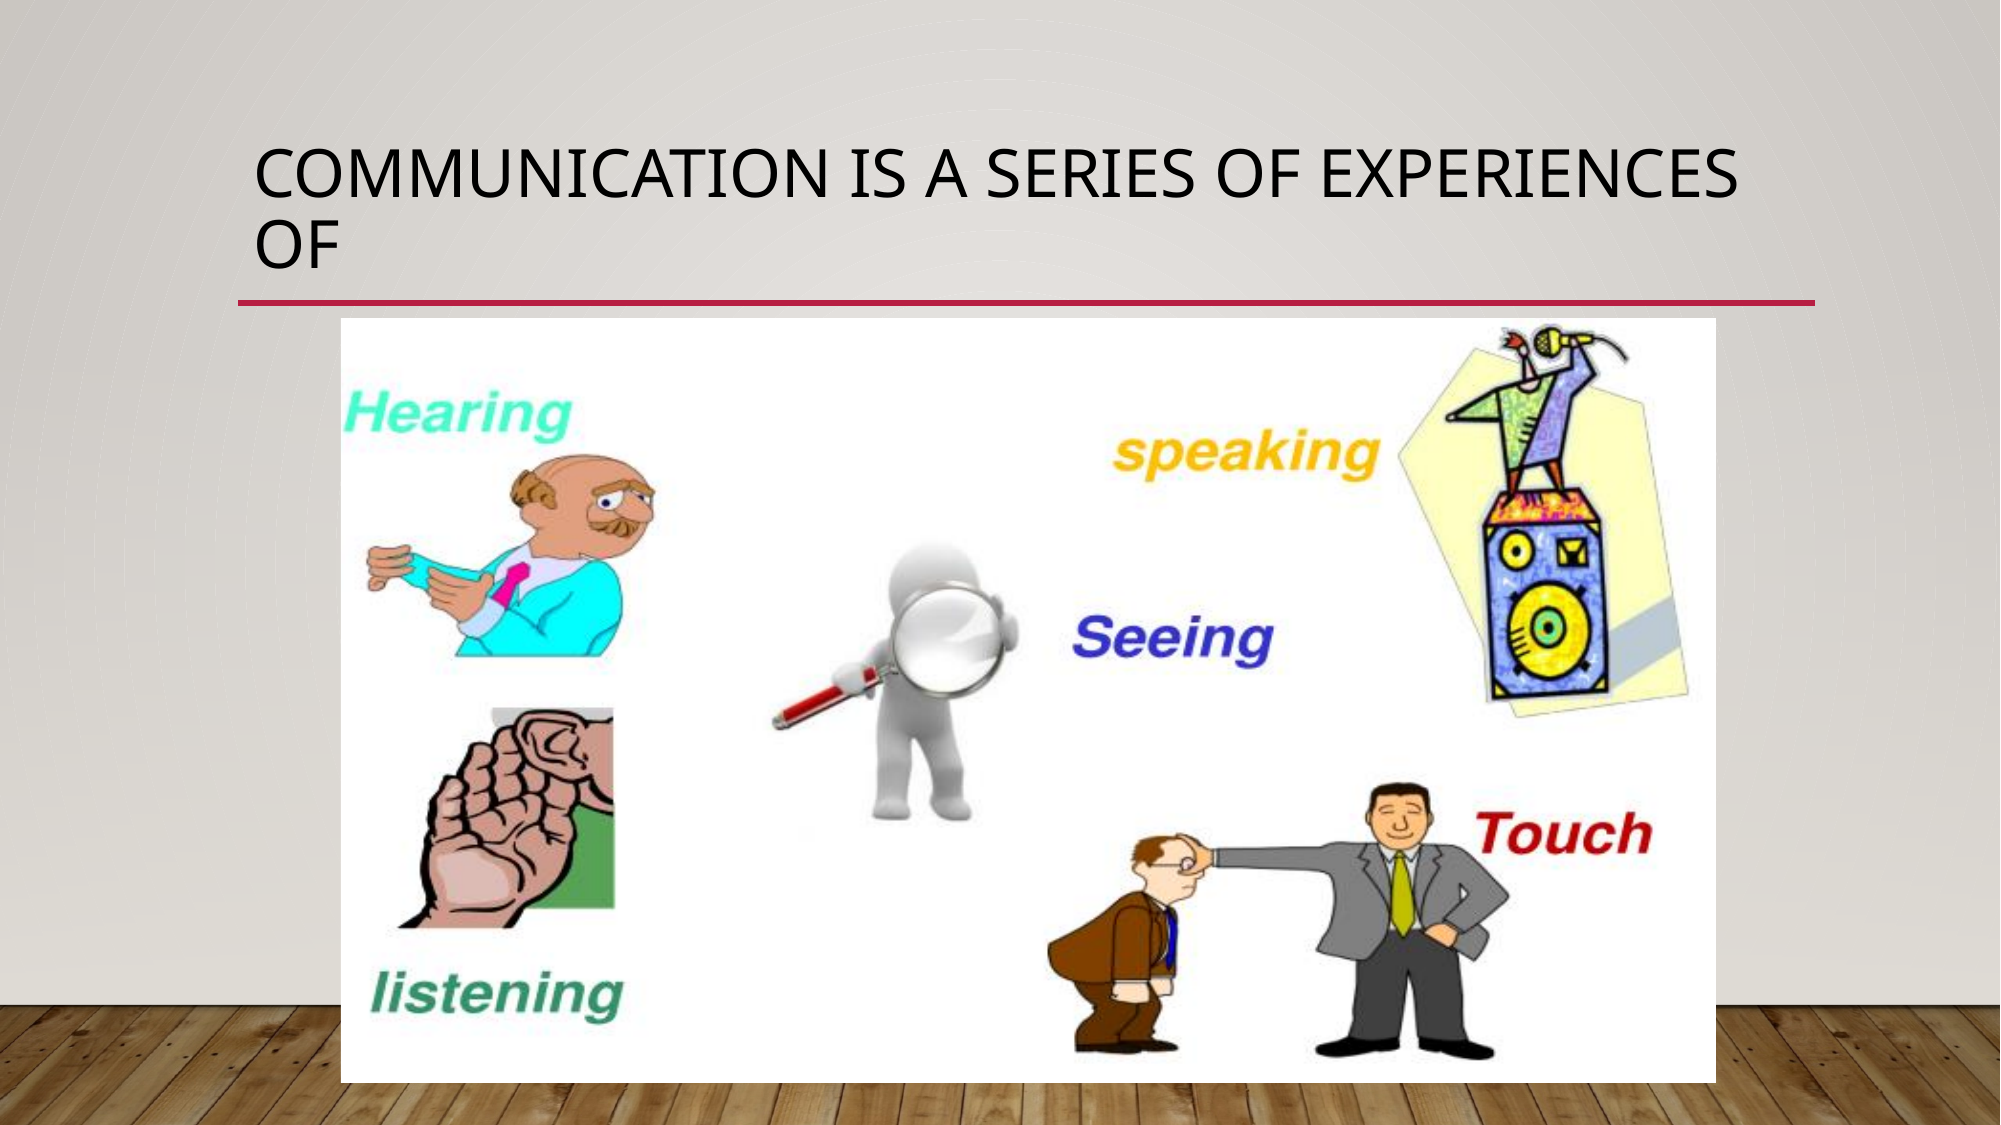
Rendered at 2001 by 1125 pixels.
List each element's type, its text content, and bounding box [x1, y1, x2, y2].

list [340, 318, 1726, 1084]
title Communication is a series of experiences of [238, 131, 1814, 305]
picture [0, 1005, 2000, 1125]
